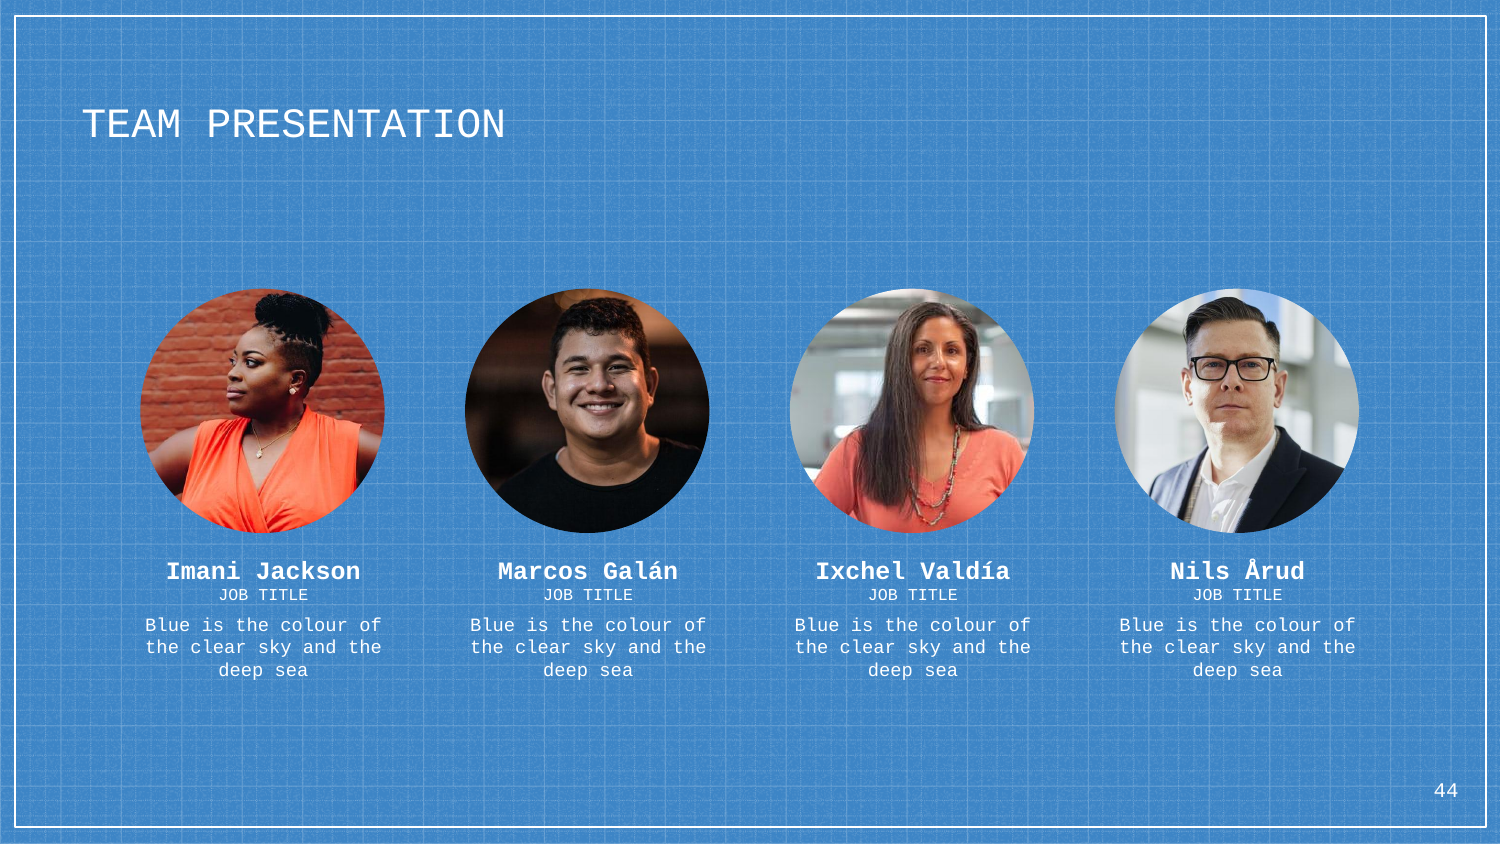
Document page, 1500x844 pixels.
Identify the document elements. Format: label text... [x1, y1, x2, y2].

text_box Imani Jackson JOB TITLE Blue is the colour of the clear sky and the deep sea [141, 554, 386, 675]
picture [0, 0, 1500, 844]
text_box Nils Årud JOB TITLE Blue is the colour of the clear sky and the deep sea [1115, 554, 1360, 675]
text_box Marcos Galán JOB TITLE Blue is the colour of the clear sky and the deep sea [465, 554, 711, 675]
title TEAM PRESENTATION [66, 81, 1417, 149]
text_box Ixchel Valdía JOB TITLE Blue is the colour of the clear sky and the deep sea [790, 554, 1035, 675]
slide_number 44 [1398, 761, 1474, 810]
